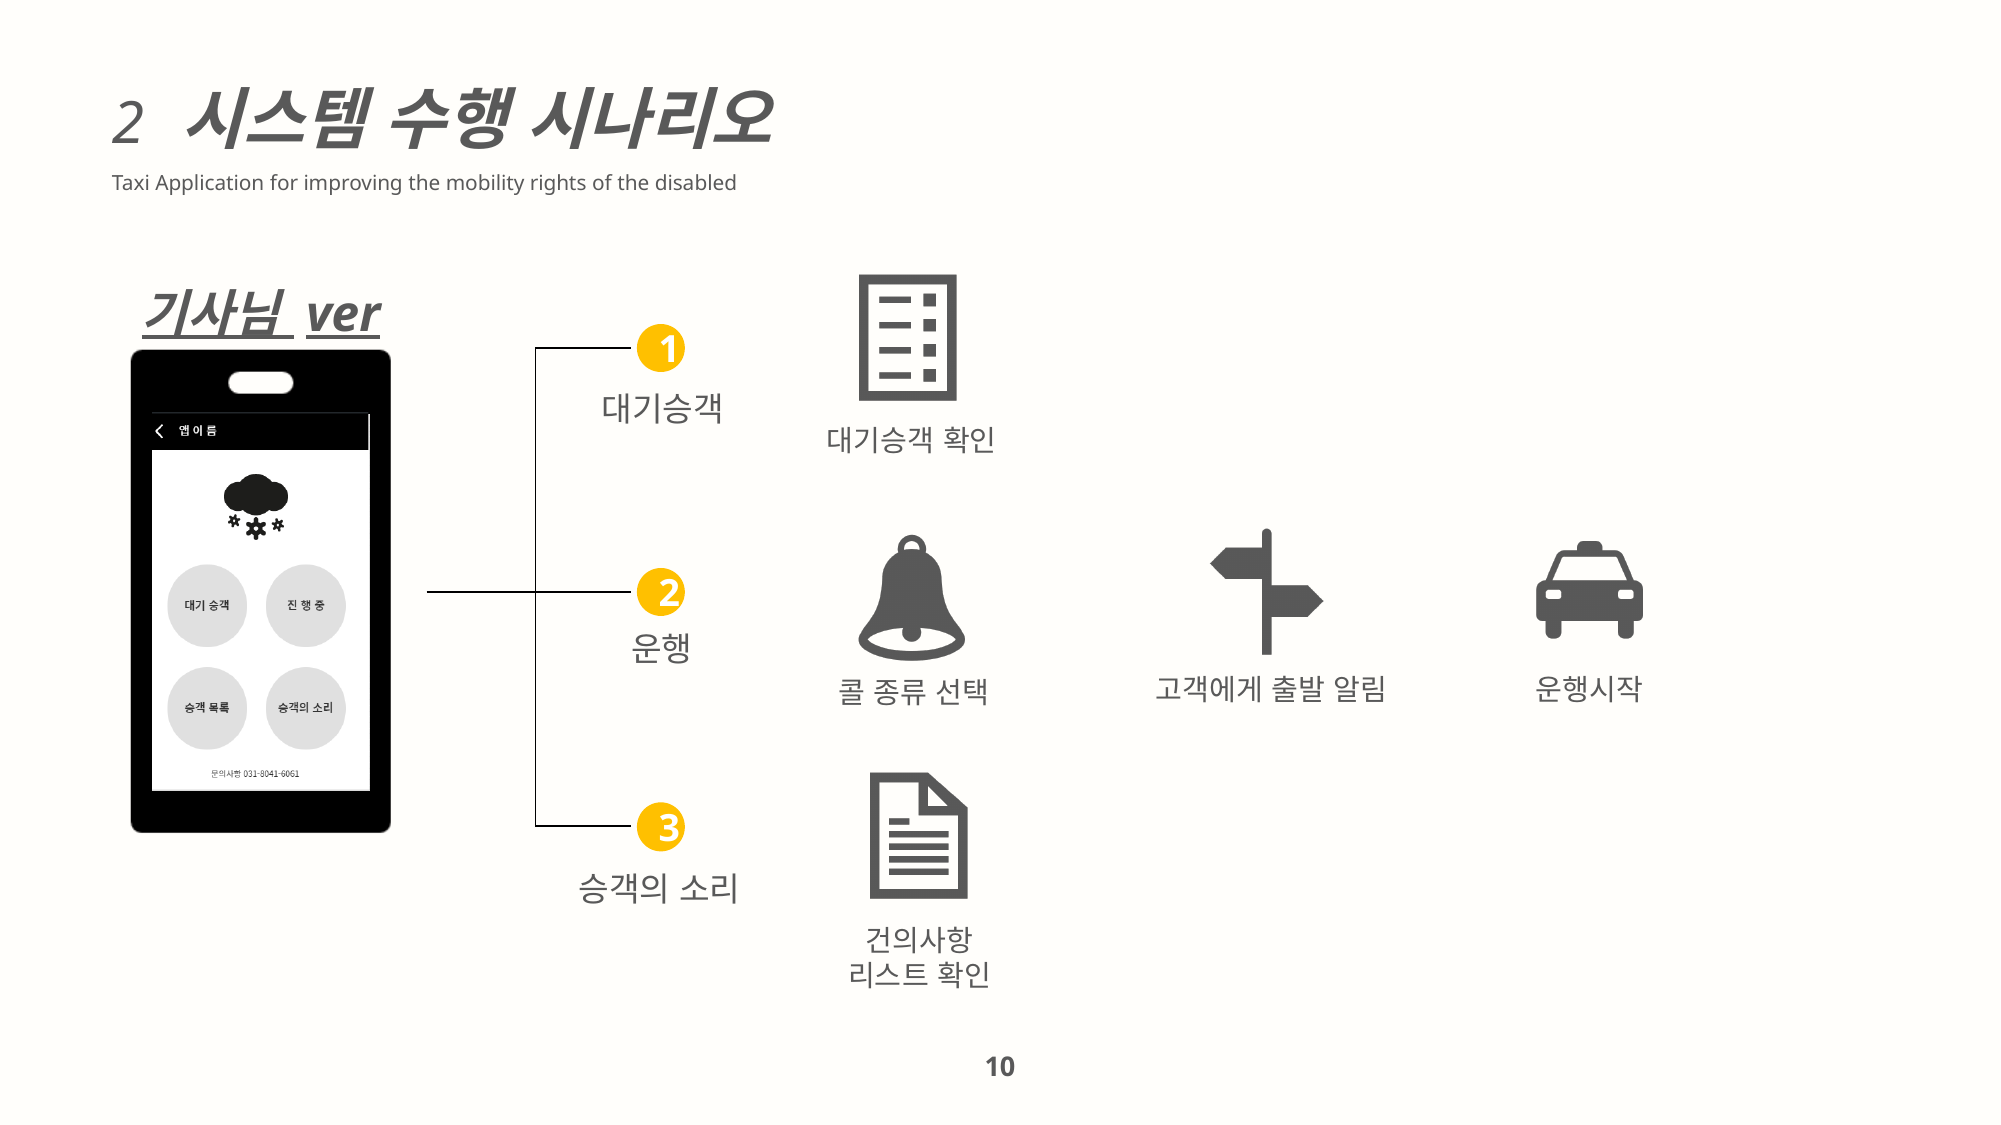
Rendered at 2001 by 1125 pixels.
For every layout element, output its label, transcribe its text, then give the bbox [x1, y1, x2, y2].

picture [1514, 514, 1665, 665]
text_box 대기승객 확인 [812, 414, 1012, 465]
picture [832, 262, 983, 413]
text_box 10 [0, 1042, 2000, 1090]
text_box 2 시스템 수행 시나리오 Taxi Application for improving the mobility rights of the disabled [97, 29, 1098, 202]
text_box 고객에게 출발 알림 [1140, 664, 1403, 715]
text_box 1 [635, 322, 686, 374]
text_box 승객의 소리 [563, 860, 756, 915]
text_box 3 [635, 801, 686, 853]
text_box 운행 [616, 621, 708, 676]
picture [1191, 516, 1342, 667]
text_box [96, 328, 427, 856]
text_box 대기승객 [587, 380, 739, 435]
picture [152, 412, 369, 787]
text_box 콜 종류 선택 [823, 666, 1005, 717]
picture [836, 522, 987, 673]
picture [843, 760, 994, 911]
text_box 2 [635, 566, 686, 617]
text_box 기사님 ver [127, 274, 420, 328]
text_box 건의사항 리스트 확인 [833, 915, 1007, 1000]
text_box 운행시작 [1520, 665, 1659, 715]
